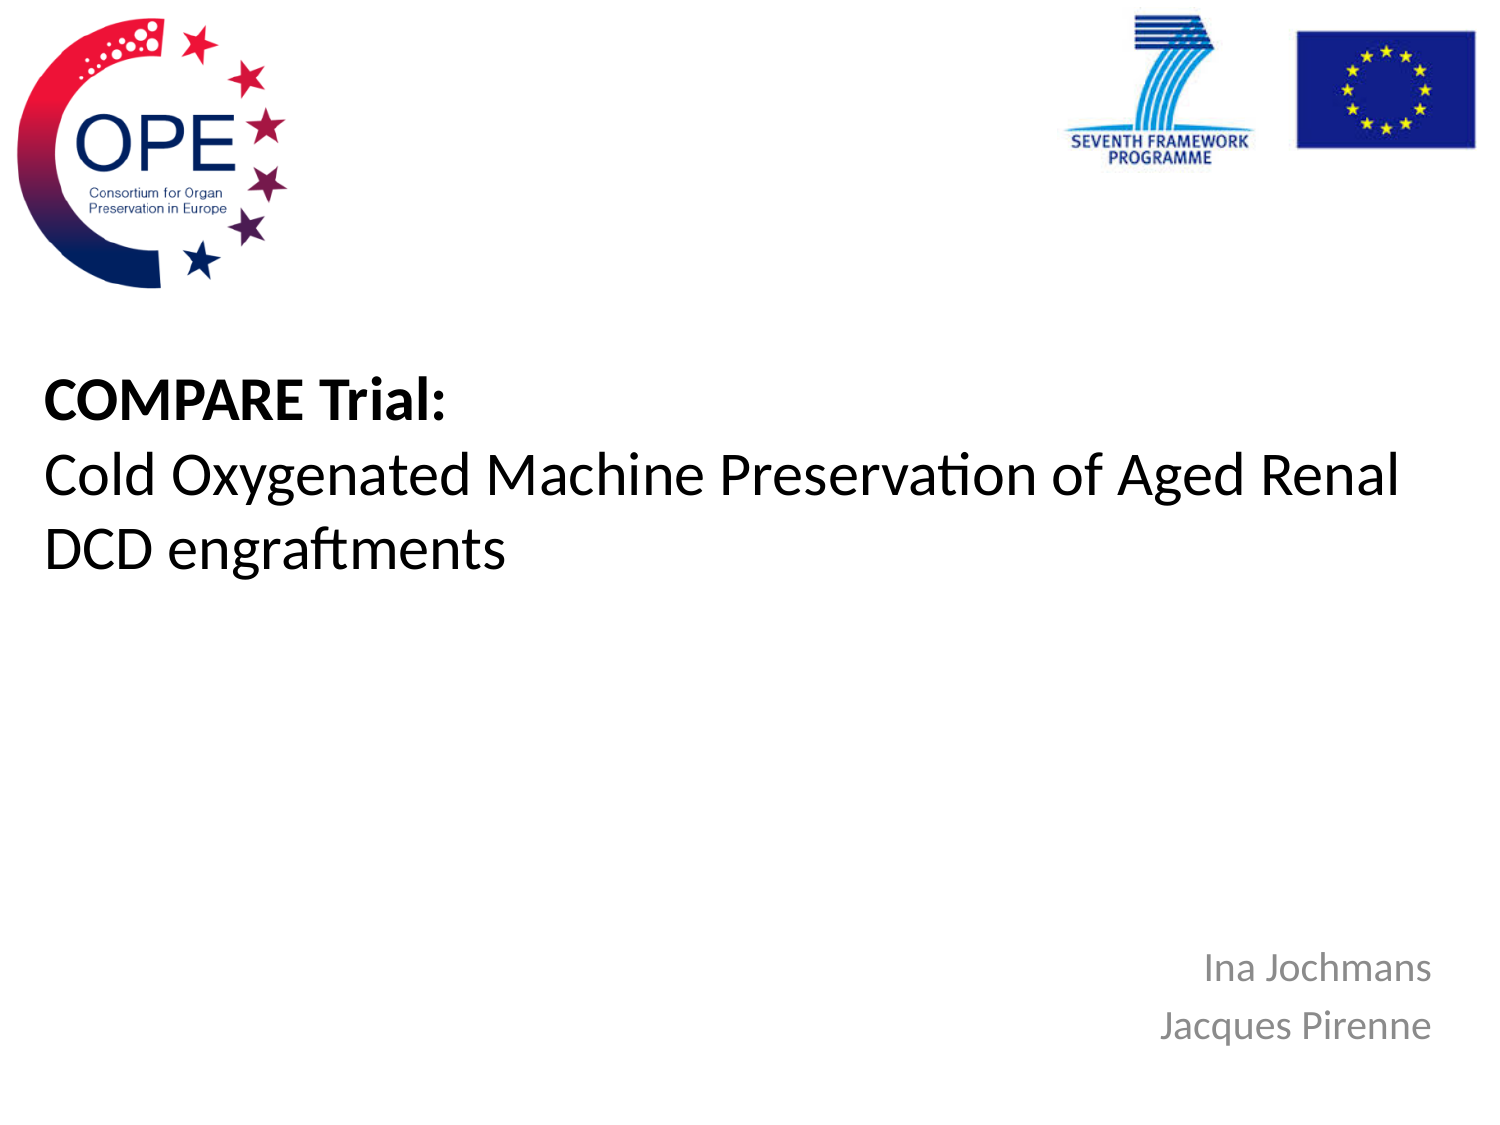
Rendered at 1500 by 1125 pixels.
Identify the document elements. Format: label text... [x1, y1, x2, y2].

picture [1056, 6, 1499, 173]
picture [10, 12, 302, 292]
text_box COMPARE Trial: Cold Oxygenated Machine Preservation of Aged Renal DCD engraftments [29, 349, 1499, 591]
text_box Ina Jochmans Jacques Pirenne [1045, 932, 1447, 1071]
